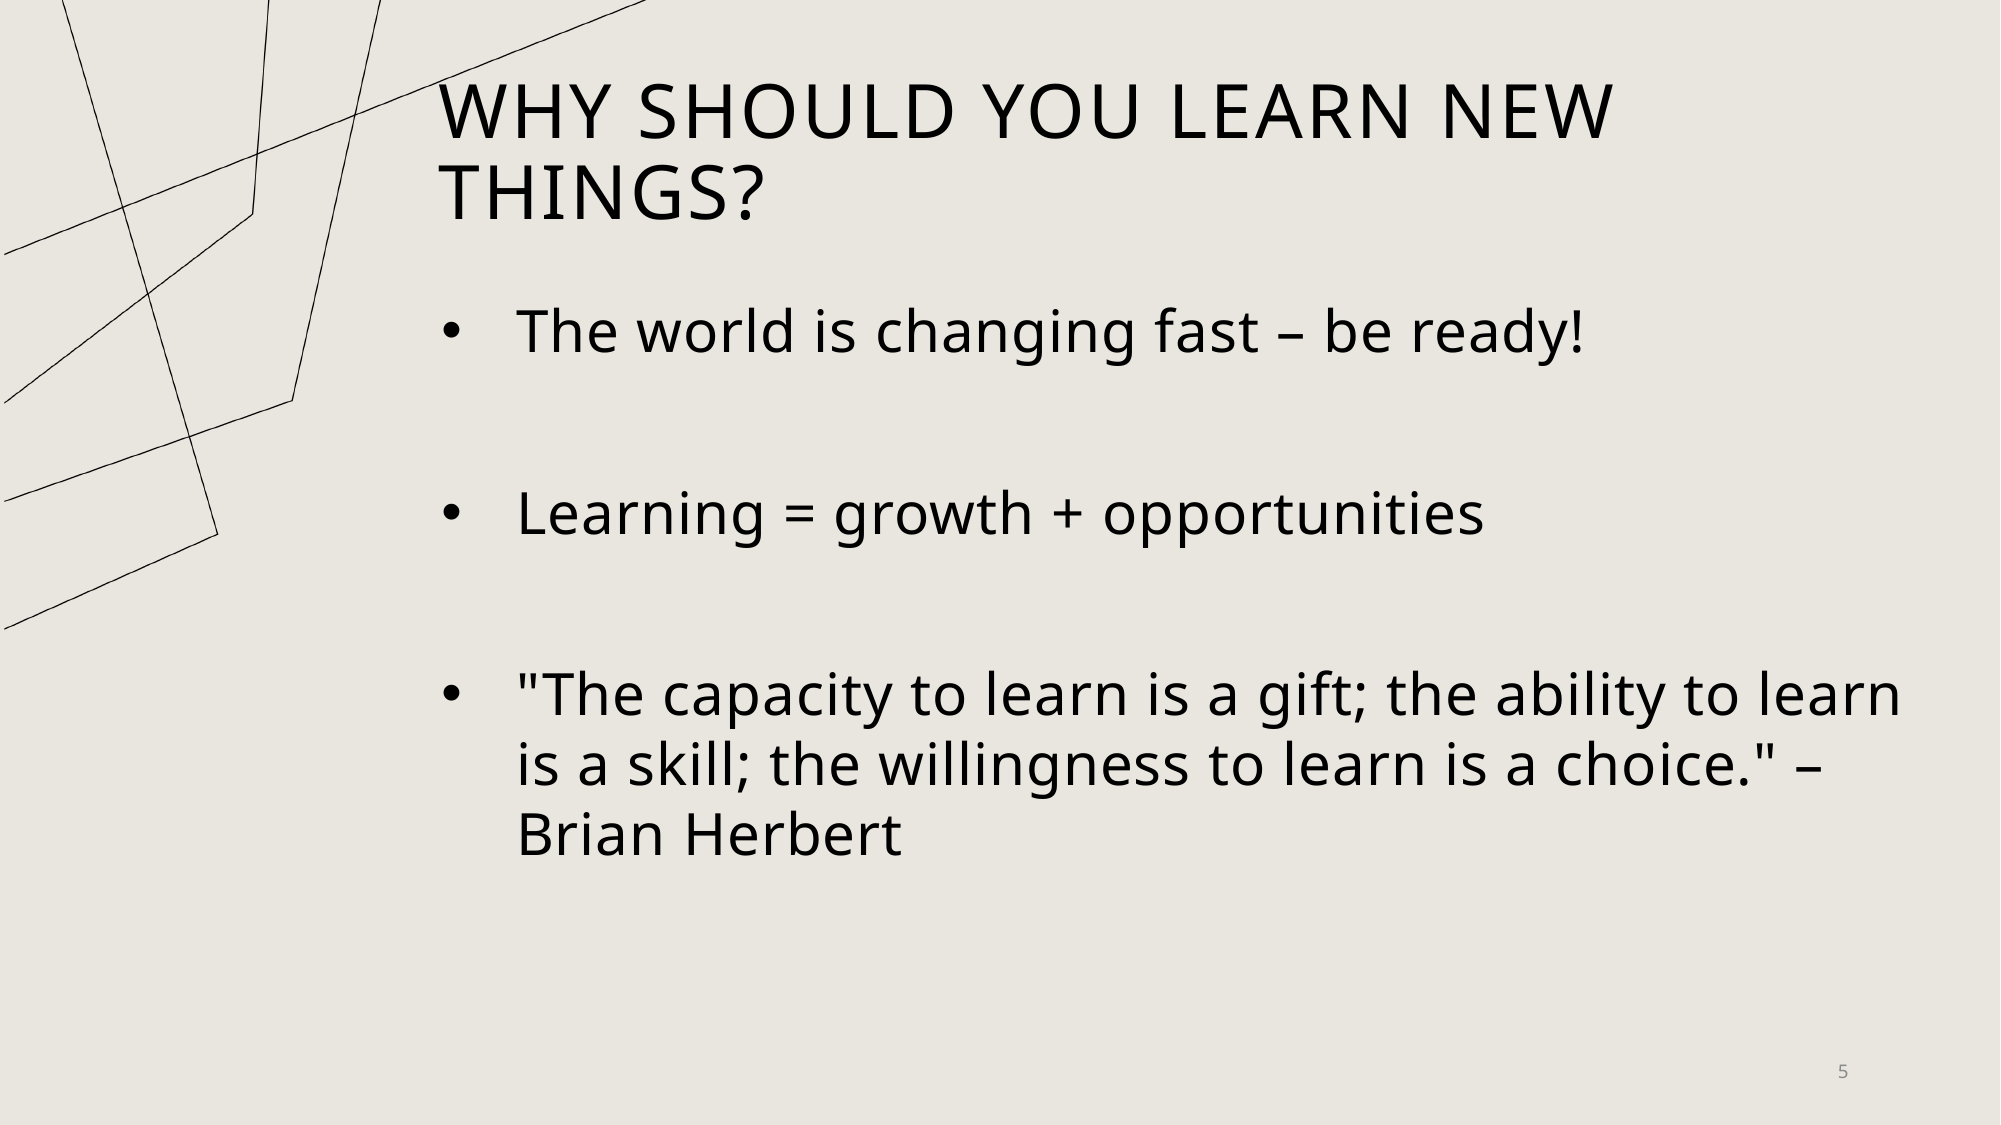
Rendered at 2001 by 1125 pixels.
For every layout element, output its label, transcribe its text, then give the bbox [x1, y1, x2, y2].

picture [4, 0, 676, 642]
list The world is changing fast – be ready! Learning = growth + opportunities "The capacity to learn is a gift; the ability to learn is a skill; the willingness to learn is a choice." – Brian Herbert [426, 294, 1943, 1064]
slide_number 5 [1701, 1042, 1864, 1103]
title Why Should You Learn New Things? [423, 0, 1916, 244]
